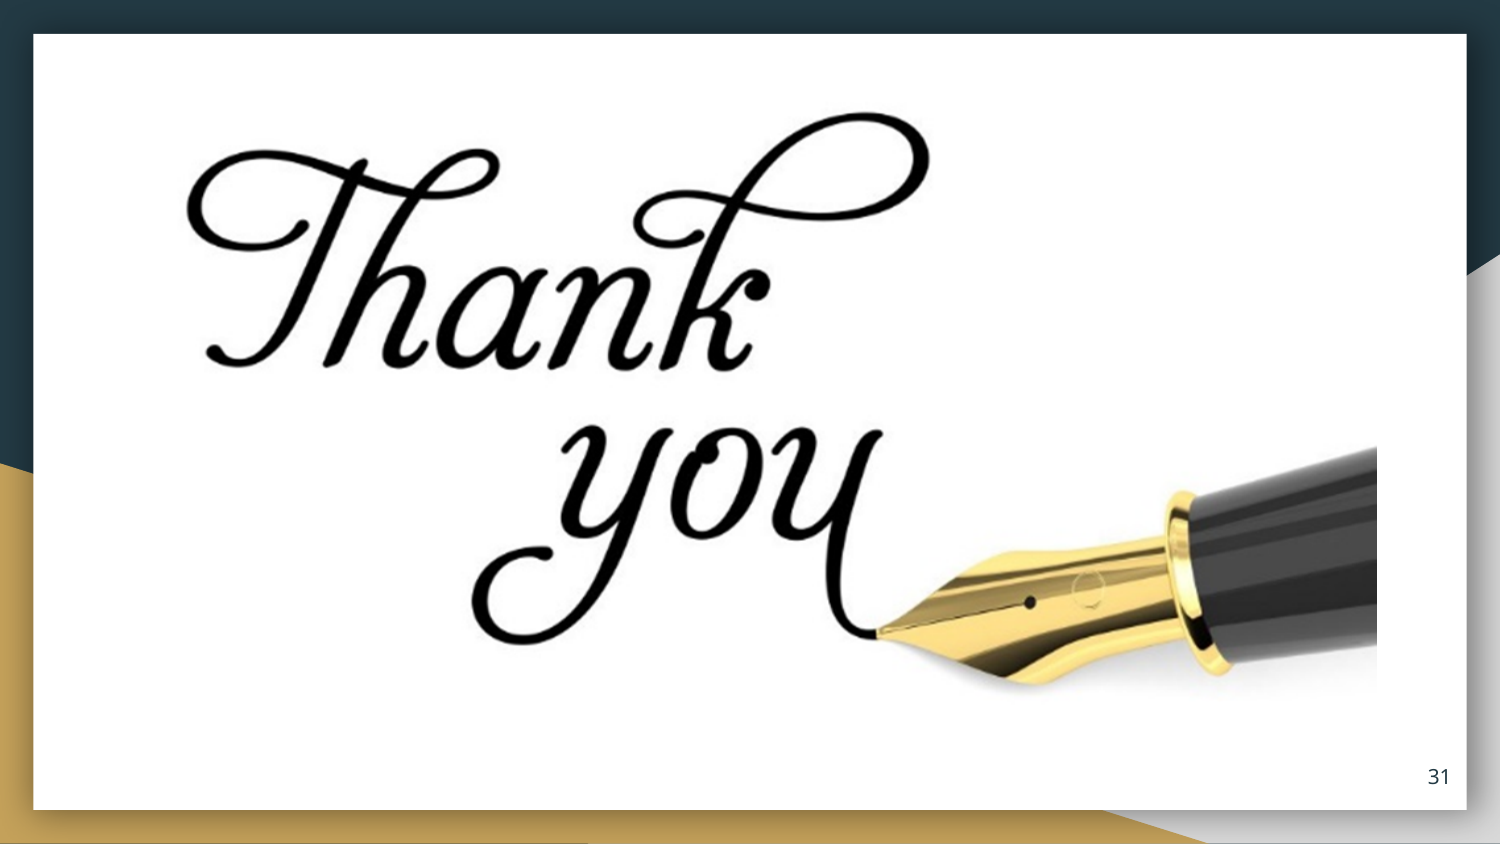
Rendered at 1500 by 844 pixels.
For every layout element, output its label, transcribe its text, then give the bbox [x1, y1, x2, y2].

picture [111, 46, 1377, 798]
slide_number ‹#› [1376, 745, 1467, 810]
